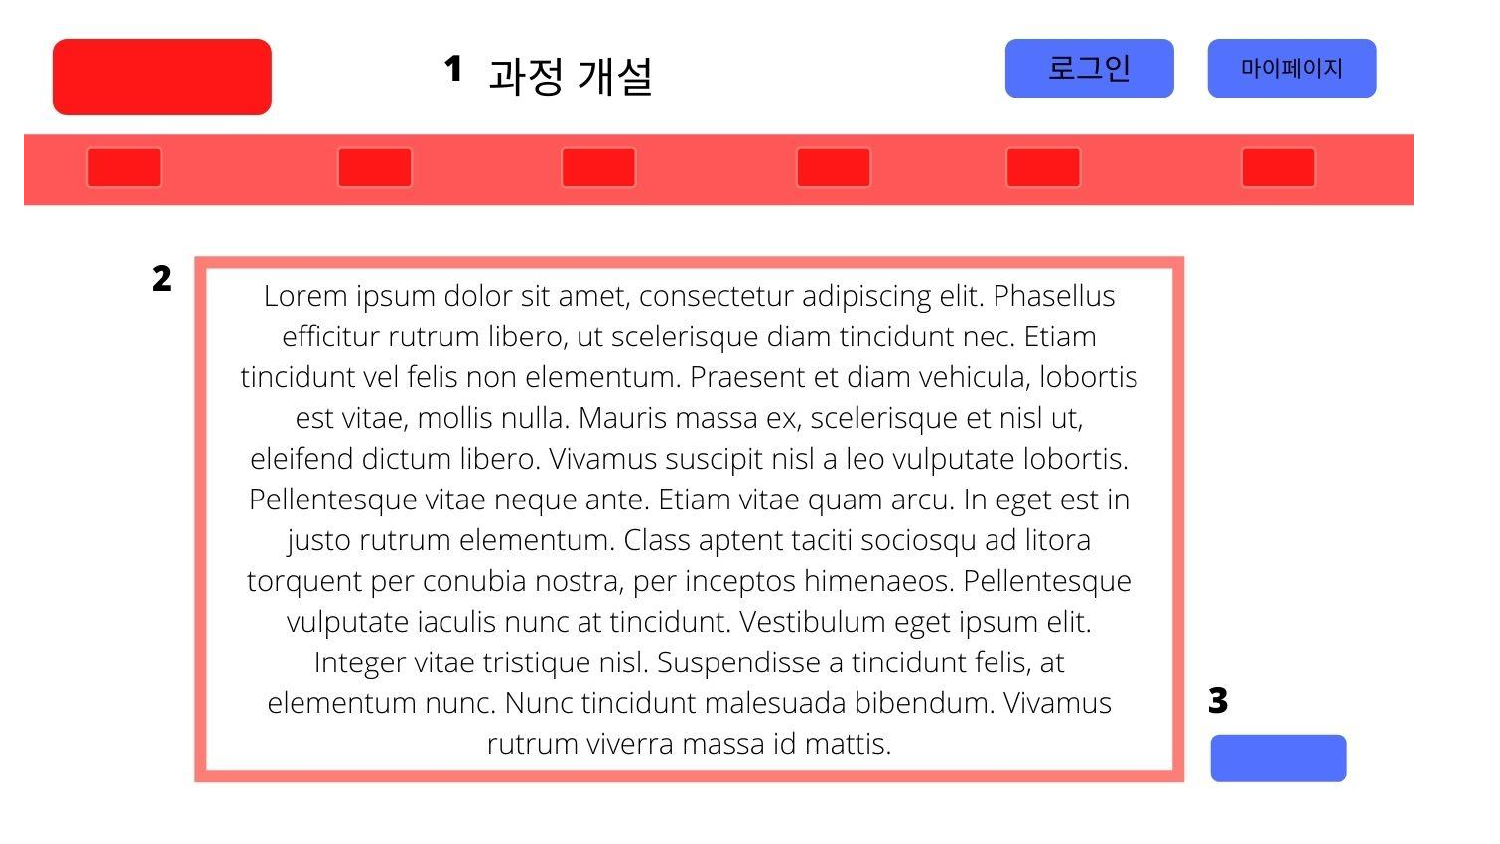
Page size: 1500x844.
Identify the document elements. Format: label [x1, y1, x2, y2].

picture [24, 24, 1415, 819]
